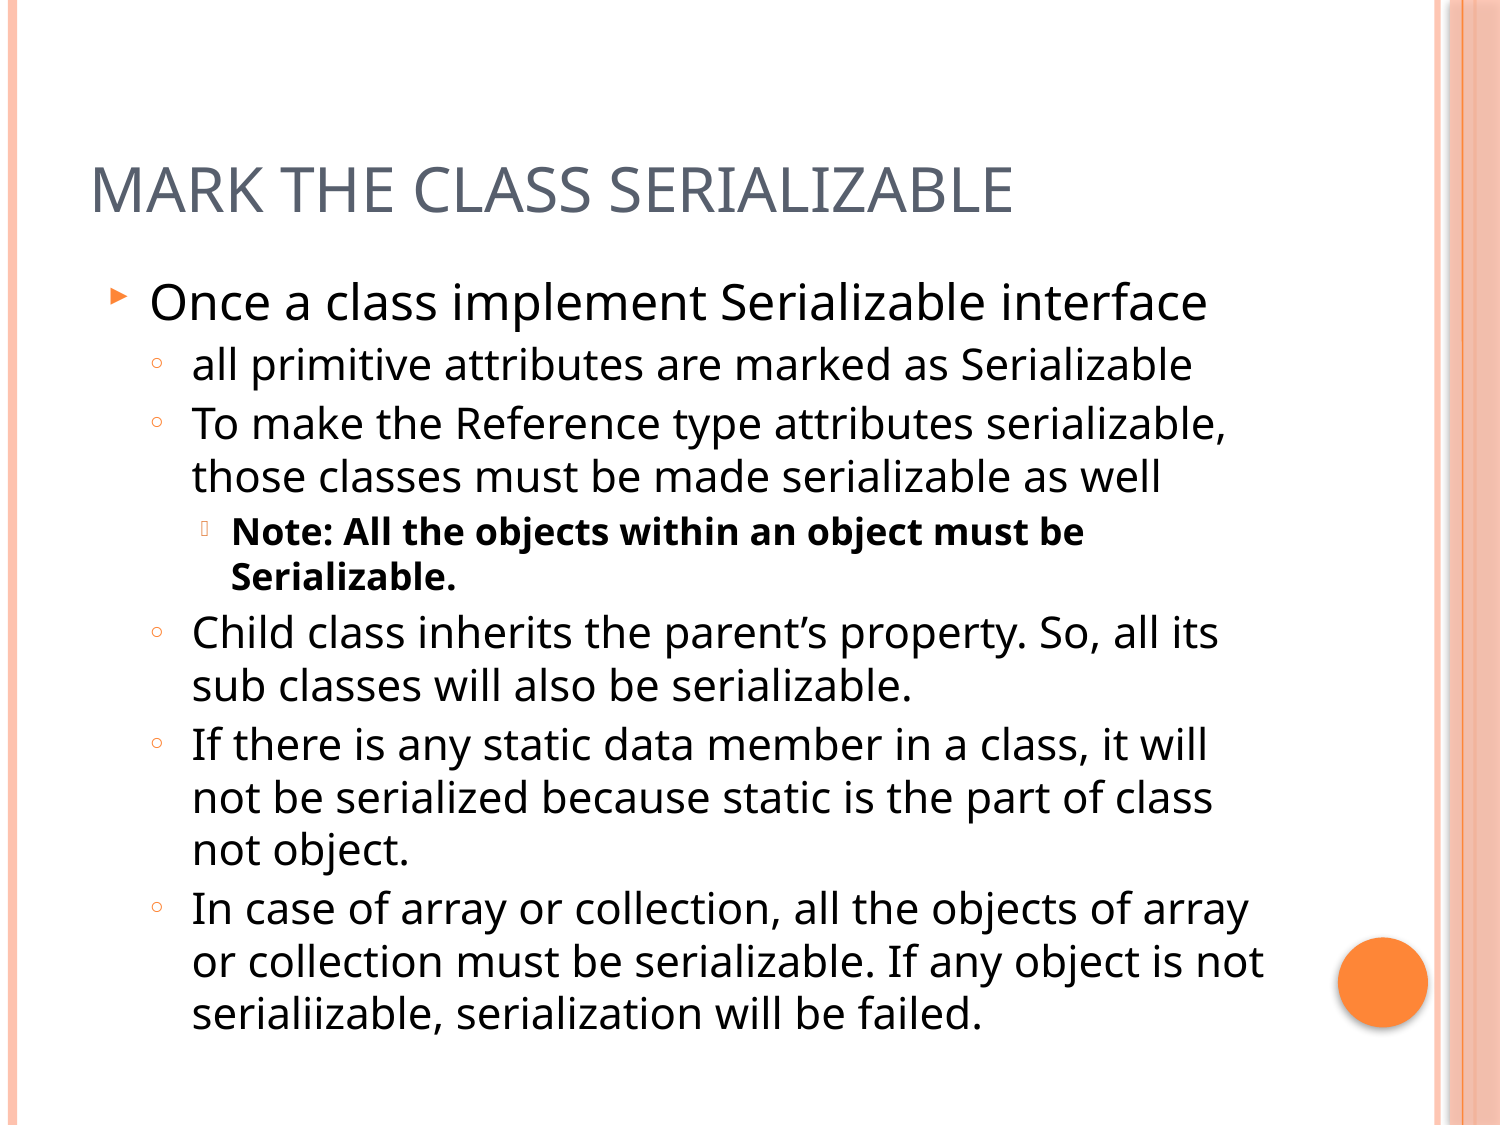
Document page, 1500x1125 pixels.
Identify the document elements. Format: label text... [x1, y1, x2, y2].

list Once a class implement Serializable interface all primitive attributes are marked as Serializable To make the Reference type attributes serializable, those classes must be made serializable as well Note: All the objects within an object must be Serializable. Child class inherits the parent’s property. So, all its sub classes will also be serializable. If there is any static data member in a class, it will not be serialized because static is the part of class not object. In case of array or collection, all the objects of array or collection must be serializable. If any object is not serialiizable, serialization will be failed. [75, 262, 1300, 1062]
title Mark the Class Serializable [75, 45, 1300, 233]
